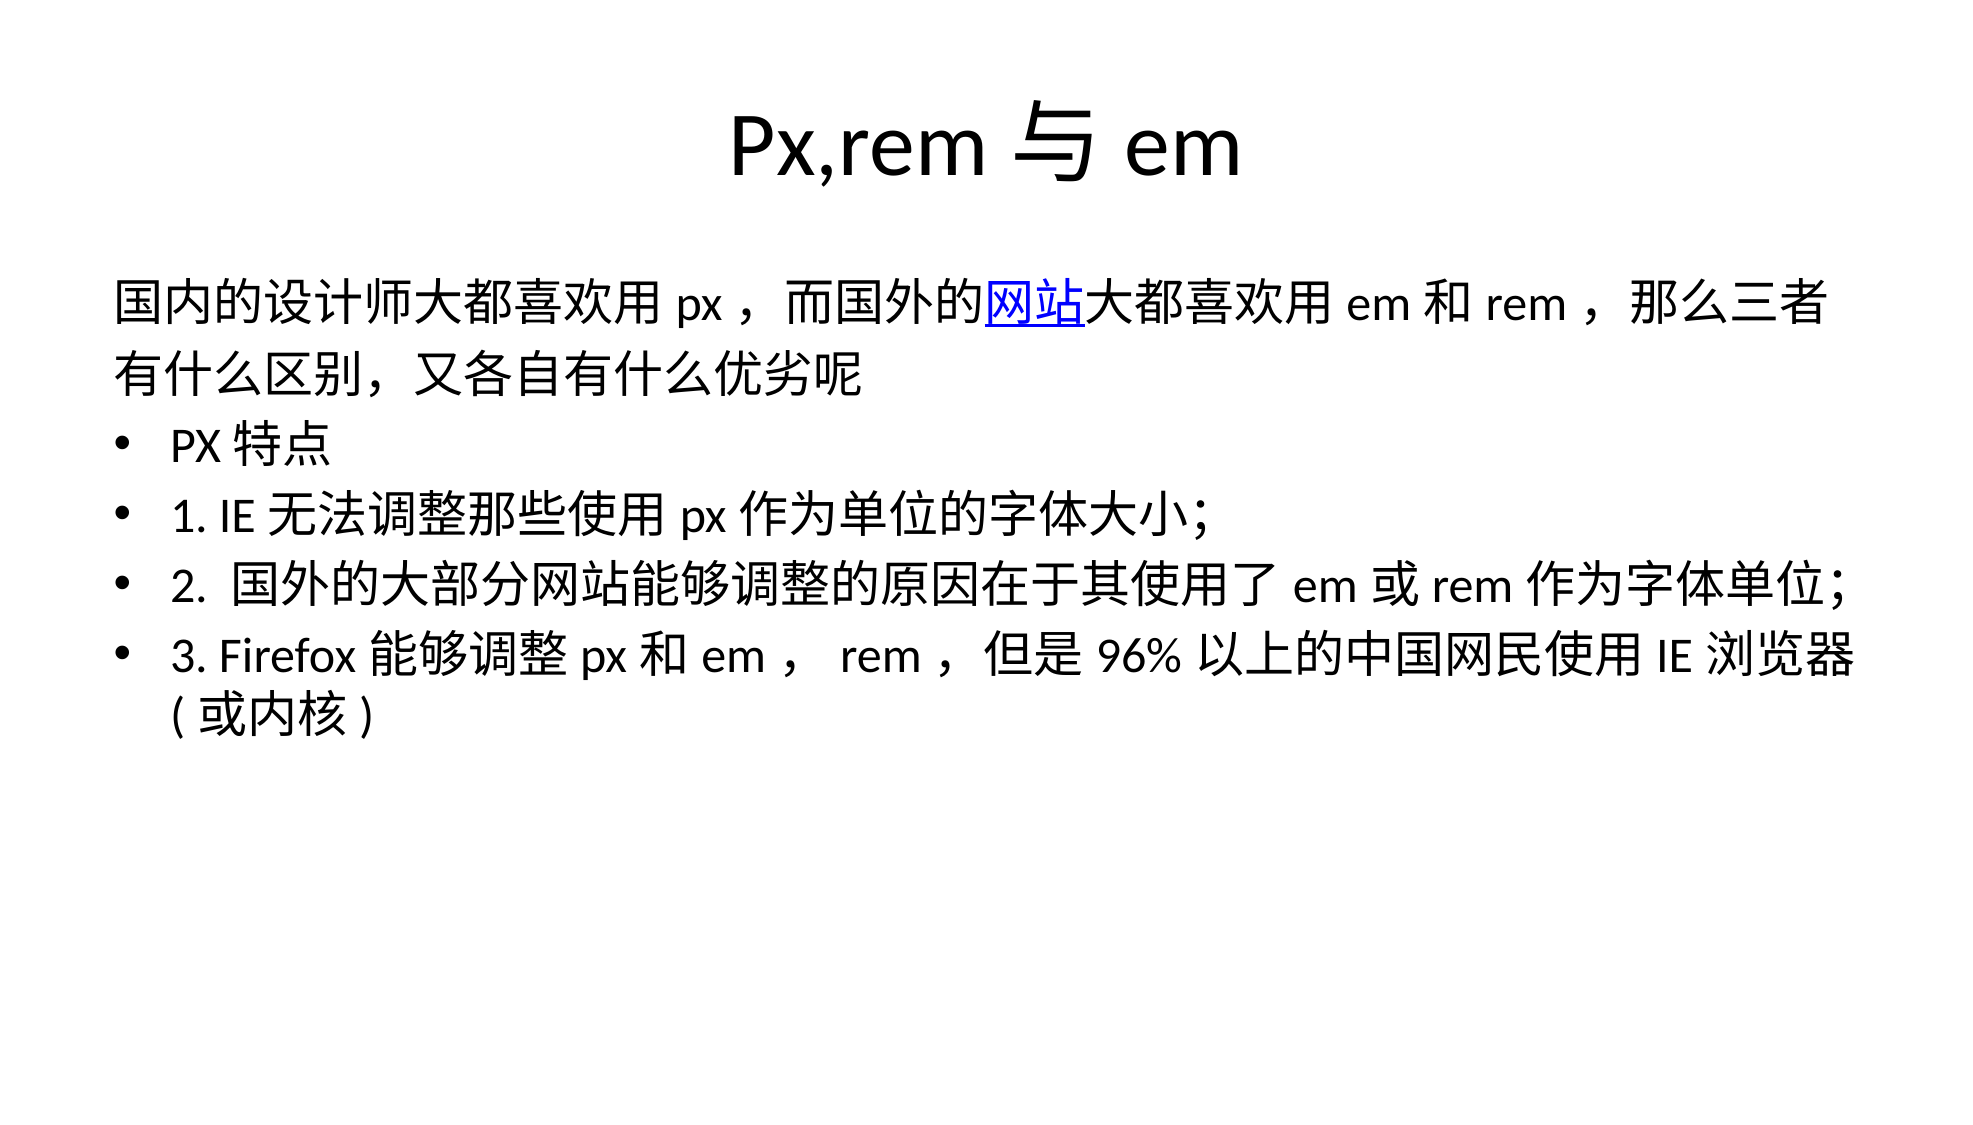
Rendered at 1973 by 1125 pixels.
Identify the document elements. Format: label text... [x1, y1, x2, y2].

list 国内的设计师大都喜欢用px，而国外的网站大都喜欢用em和rem，那么三者有什么区别，又各自有什么优劣呢 PX特点 1. IE无法调整那些使用px作为单位的字体大小； 2. 国外的大部分网站能够调整的原因在于其使用了em或rem作为字体单位； 3. Firefox能够调整px和em，rem，但是96%以上的中国网民使用IE浏览器(或内核) [98, 262, 1874, 1005]
title Px,rem与em [98, 45, 1874, 233]
